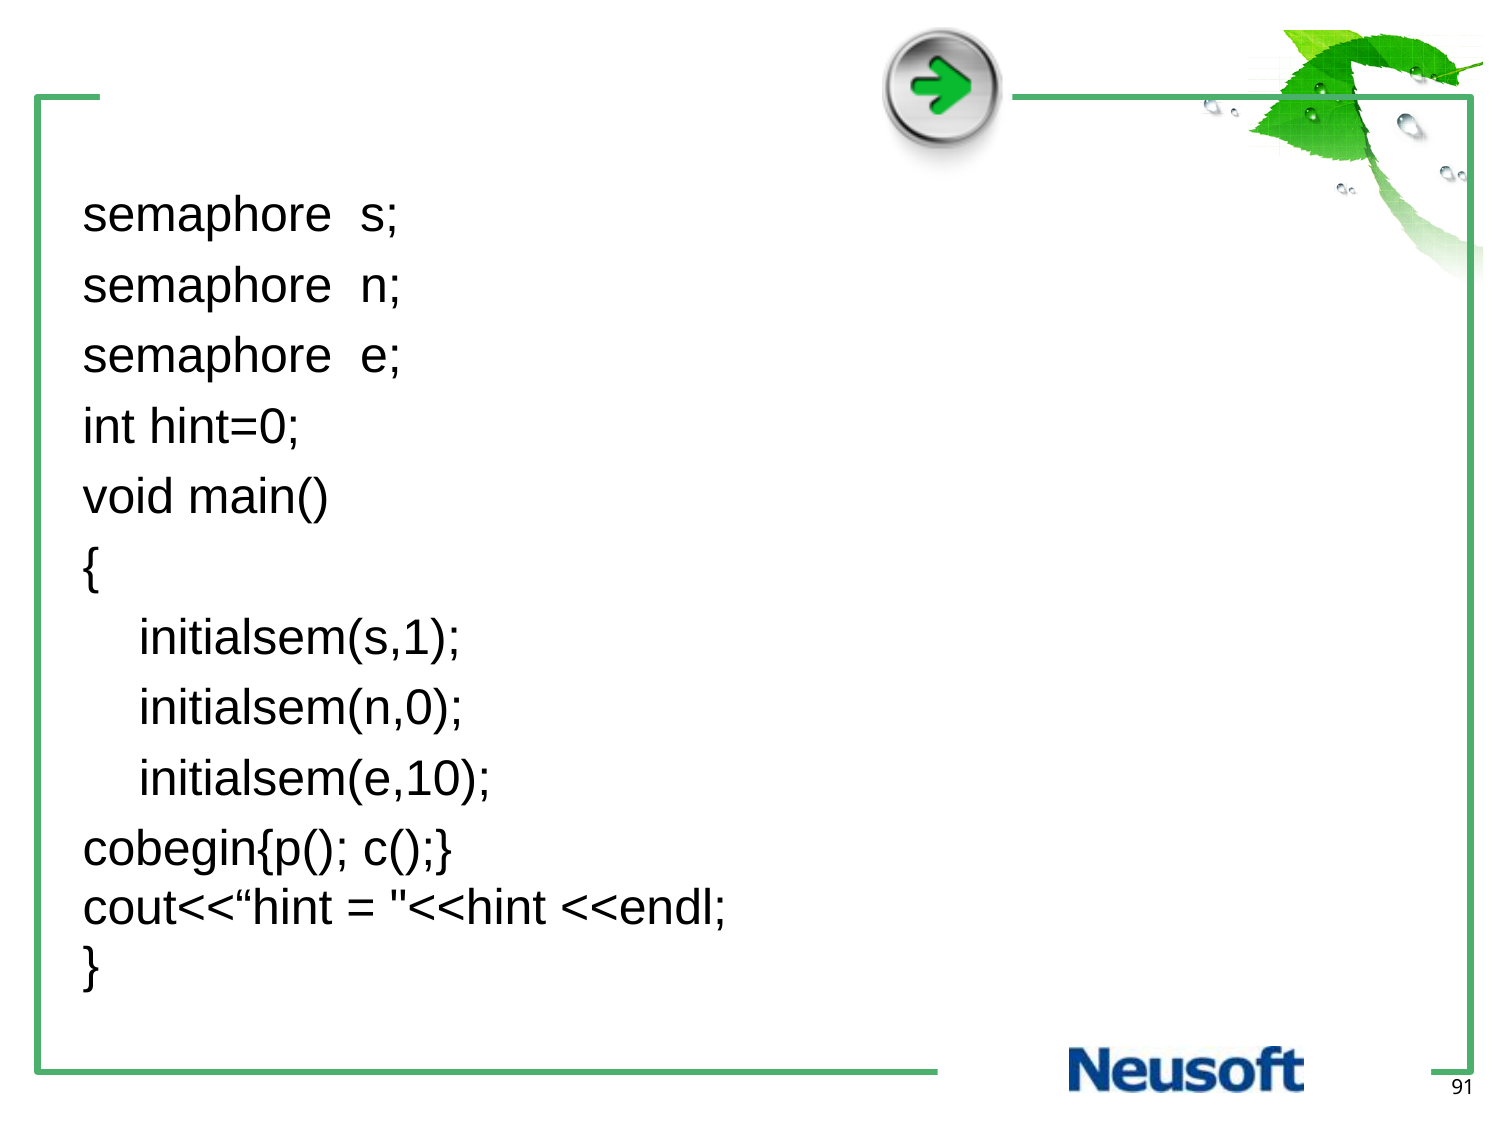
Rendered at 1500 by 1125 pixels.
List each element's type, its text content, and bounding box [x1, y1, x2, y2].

picture [882, 27, 1005, 173]
picture [1198, 100, 1467, 305]
list semaphore s; semaphore n; semaphore e; int hint=0; void main() { initialsem(s,1); initialsem(n,0); initialsem(e,10); cobegin{p(); c();} cout<<“hint = "<<hint <<endl; } [74, 173, 1426, 1036]
slide_number 91 [1438, 1065, 1483, 1107]
picture [1069, 1046, 1304, 1093]
picture [1198, 30, 1483, 305]
